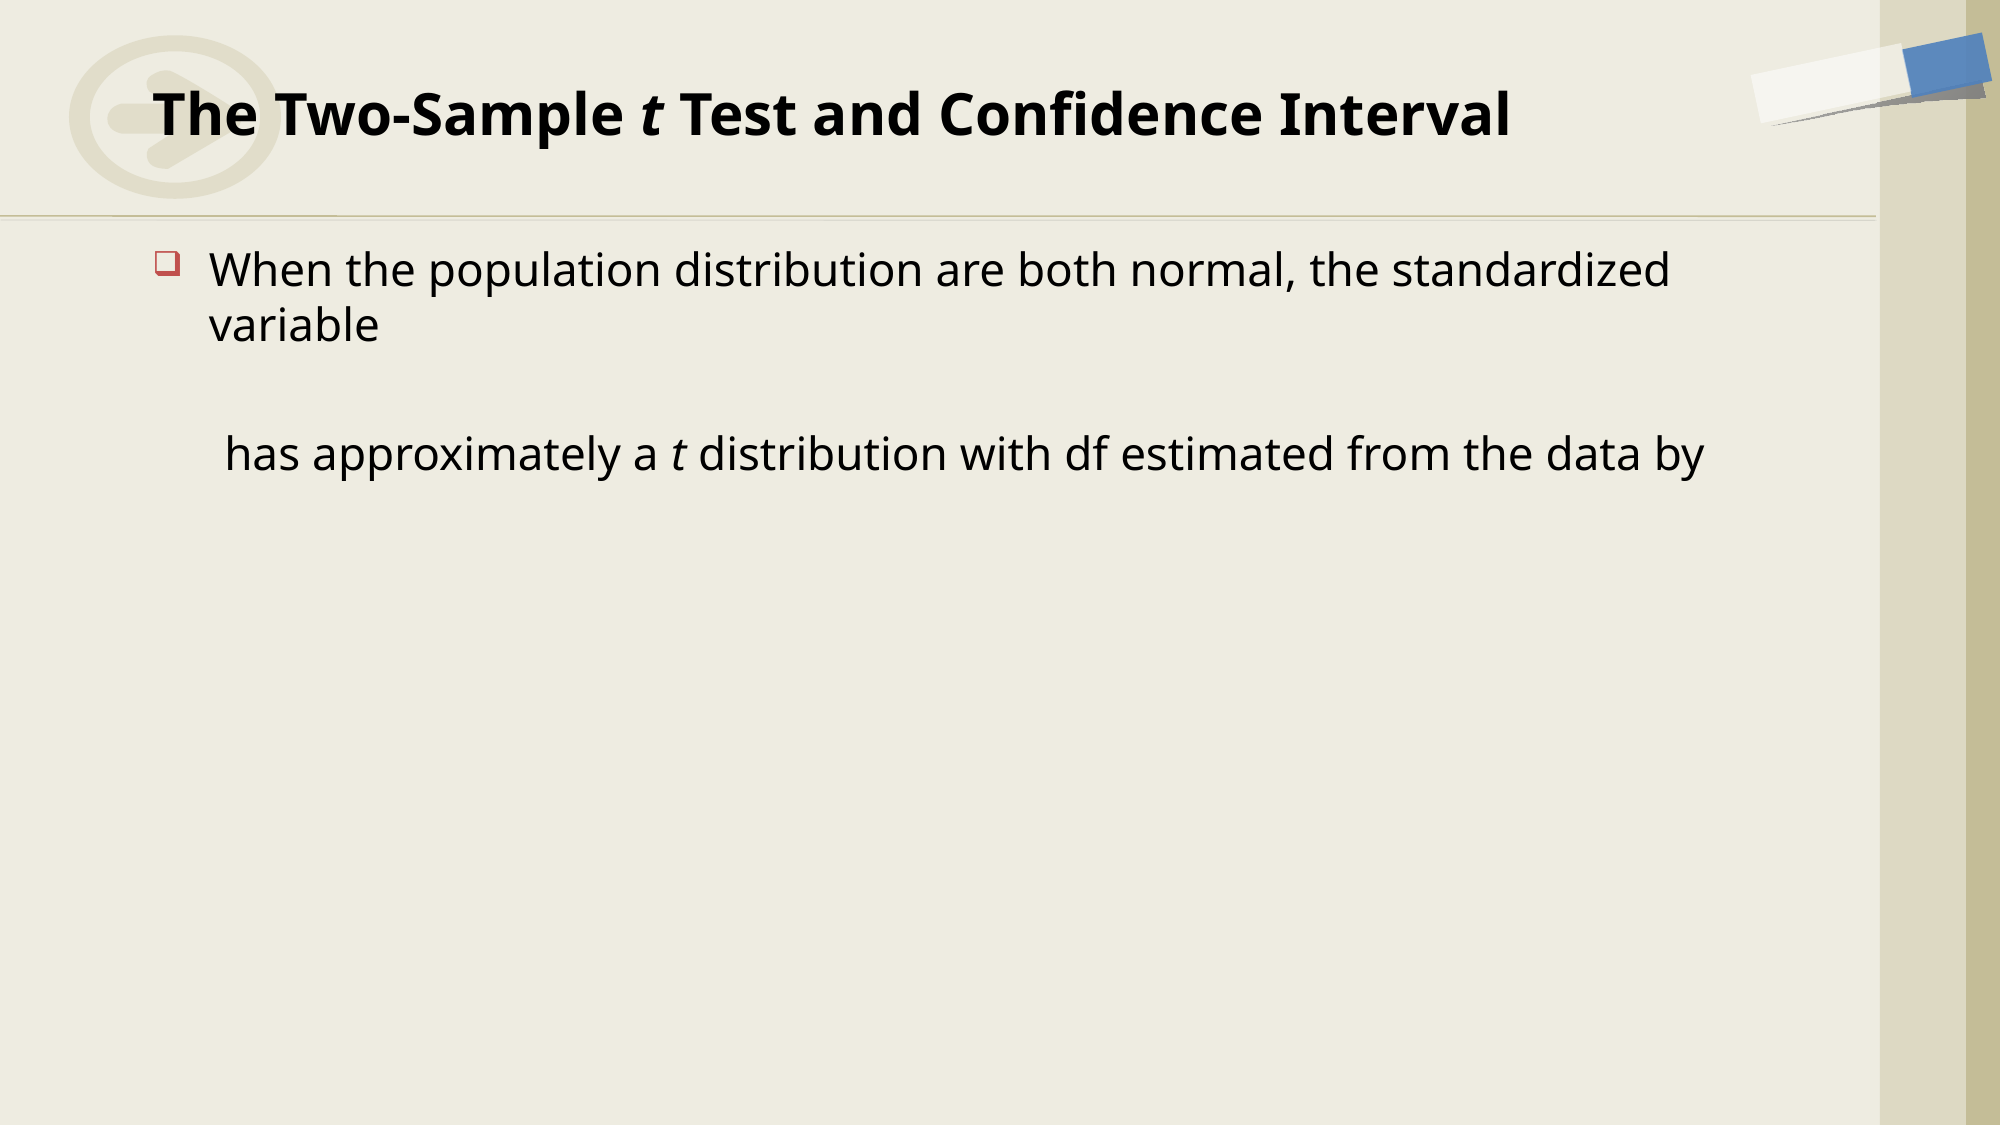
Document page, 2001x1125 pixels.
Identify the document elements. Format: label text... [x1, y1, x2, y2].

title The Two-Sample t Test and Confidence Interval [137, 59, 1863, 165]
